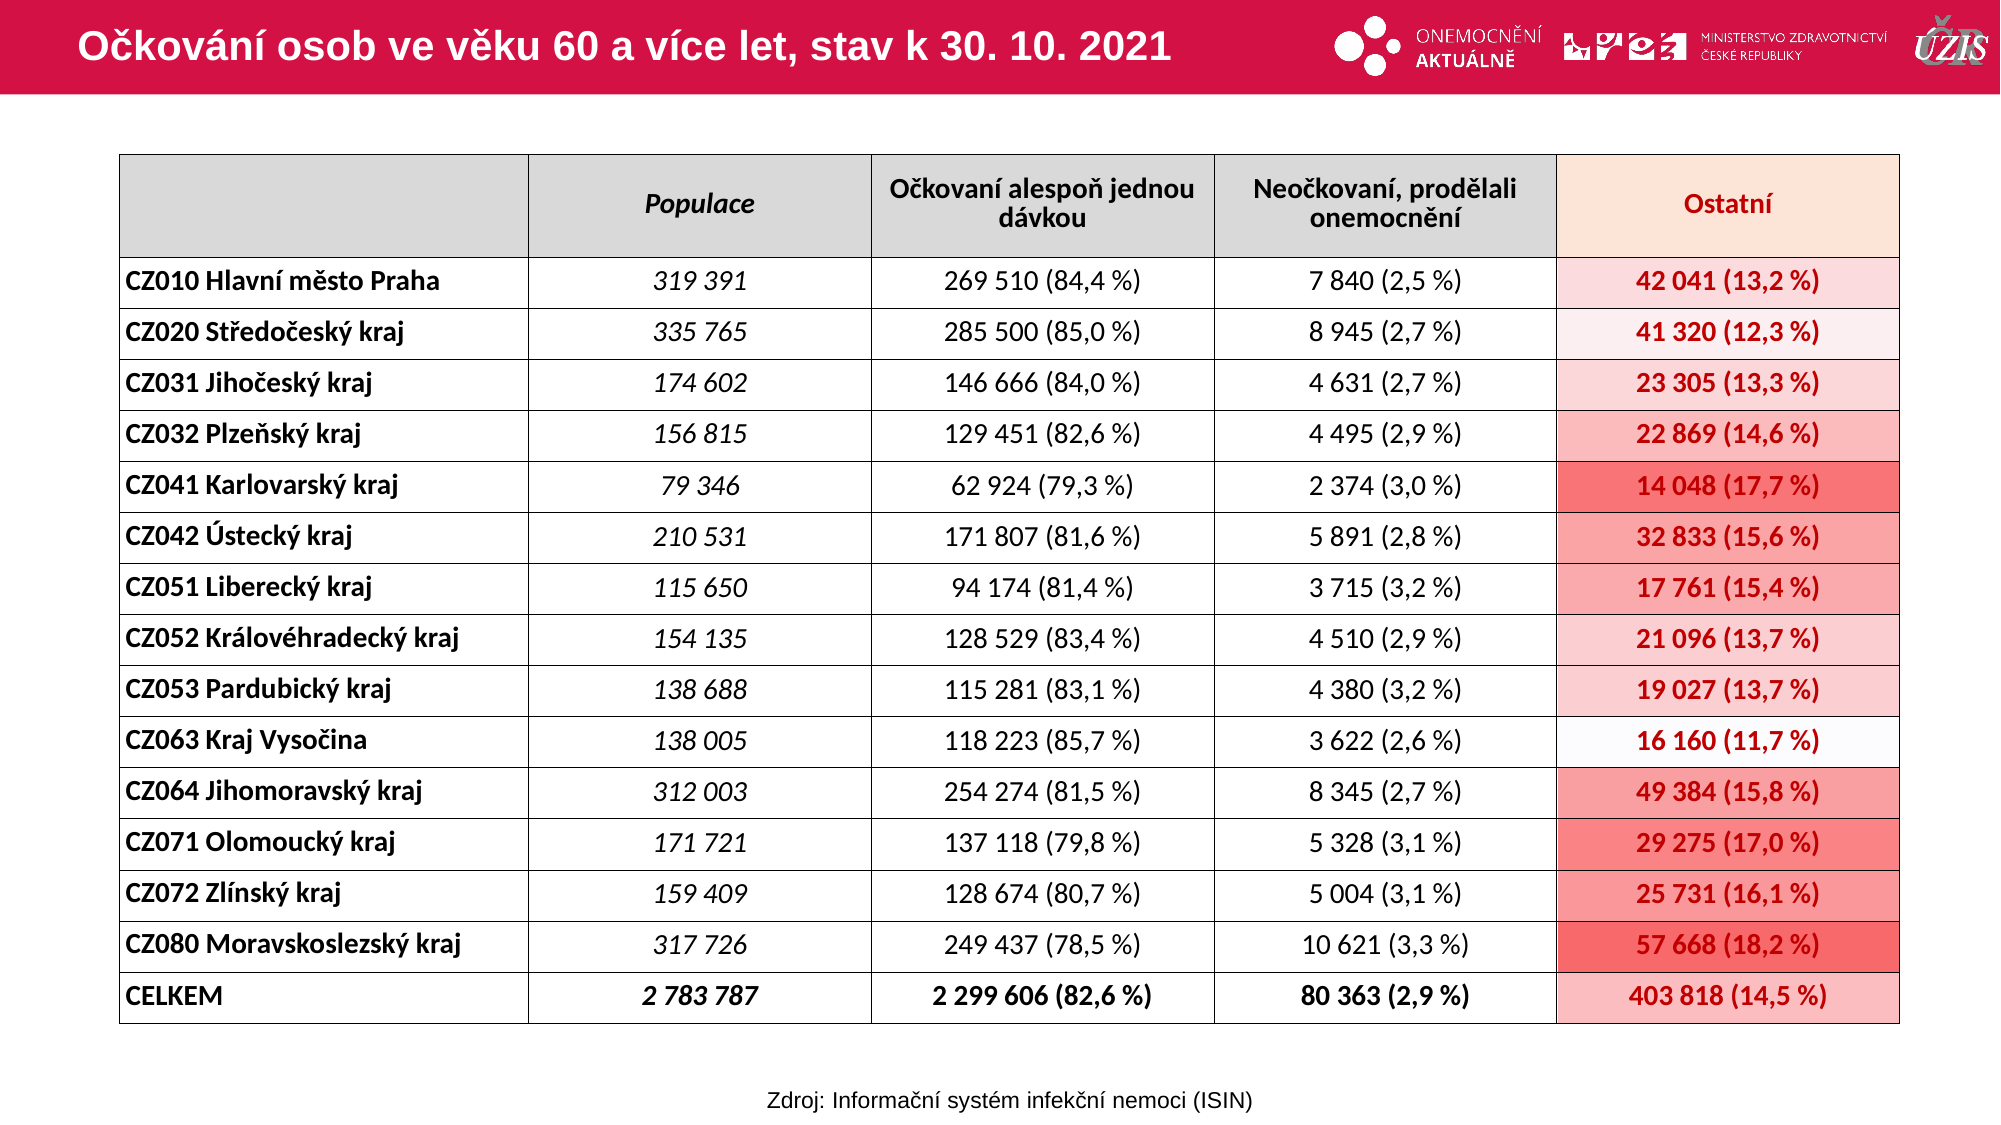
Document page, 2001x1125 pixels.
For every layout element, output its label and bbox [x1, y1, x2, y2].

table_cell [872, 360, 1214, 410]
table_cell [872, 871, 1214, 921]
table_cell [529, 258, 871, 308]
table_cell [1215, 360, 1556, 410]
table_cell [872, 666, 1214, 716]
table_cell [529, 309, 871, 359]
table_cell [529, 360, 871, 410]
table_cell [872, 462, 1214, 512]
table_cell [529, 564, 871, 614]
table_cell [120, 513, 528, 563]
table_cell [872, 258, 1214, 308]
table_cell [120, 309, 528, 359]
table_cell [120, 768, 528, 818]
table_cell [1215, 462, 1556, 512]
table_cell [1215, 973, 1556, 1023]
table_cell [120, 973, 528, 1023]
picture [1563, 31, 1888, 60]
table_cell [1557, 717, 1899, 767]
table_cell [1215, 717, 1556, 767]
table_cell [120, 717, 528, 767]
table_cell [120, 615, 528, 665]
table_cell [1215, 309, 1556, 359]
table_cell [1557, 973, 1899, 1023]
table_cell [872, 564, 1214, 614]
table_cell [529, 462, 871, 512]
table_cell [872, 615, 1214, 665]
table_cell [872, 309, 1214, 359]
table_cell [1557, 360, 1899, 410]
table_cell [1215, 768, 1556, 818]
table_cell [529, 871, 871, 921]
table_cell [120, 360, 528, 410]
table_cell [1557, 922, 1899, 972]
table_cell [1557, 309, 1899, 359]
table_cell [120, 258, 528, 308]
table_cell [1557, 258, 1899, 308]
table_header [529, 155, 871, 257]
table_cell [872, 411, 1214, 461]
table_cell [1557, 871, 1899, 921]
table_cell [1215, 819, 1556, 870]
table_cell [529, 973, 871, 1023]
table_cell [872, 819, 1214, 870]
table_cell [1557, 819, 1899, 870]
table_cell [1215, 871, 1556, 921]
table_cell [872, 513, 1214, 563]
table_cell [120, 922, 528, 972]
table_cell [1215, 258, 1556, 308]
table_header [1557, 155, 1899, 257]
table_cell [1215, 666, 1556, 716]
table_cell [1557, 768, 1899, 818]
table_cell [529, 615, 871, 665]
table_cell [529, 819, 871, 870]
table_cell [120, 564, 528, 614]
table_cell [529, 717, 871, 767]
table_cell [872, 768, 1214, 818]
table_cell [872, 717, 1214, 767]
table_cell [529, 513, 871, 563]
table_cell [872, 973, 1214, 1023]
table_cell [120, 871, 528, 921]
table_header [1215, 155, 1556, 257]
table_cell [1215, 564, 1556, 614]
table_cell [529, 411, 871, 461]
table_cell [1215, 922, 1556, 972]
table_cell [1557, 666, 1899, 716]
table_cell [120, 411, 528, 461]
table_cell [1215, 411, 1556, 461]
picture [1334, 16, 1542, 76]
table_cell [1557, 564, 1899, 614]
table_cell [529, 768, 871, 818]
table_cell [1557, 513, 1899, 563]
table_cell [1215, 513, 1556, 563]
table_cell [1557, 462, 1899, 512]
text_box [752, 1078, 1269, 1121]
table_header [120, 155, 528, 257]
table_cell [120, 819, 528, 870]
table_cell [120, 462, 528, 512]
table_header [872, 155, 1214, 257]
table_cell [529, 666, 871, 716]
title [62, 0, 1305, 95]
picture [1915, 15, 1989, 66]
table_cell [1557, 615, 1899, 665]
table_cell [120, 666, 528, 716]
table_cell [872, 922, 1214, 972]
table_cell [1557, 411, 1899, 461]
table_cell [1215, 615, 1556, 665]
table_cell [529, 922, 871, 972]
